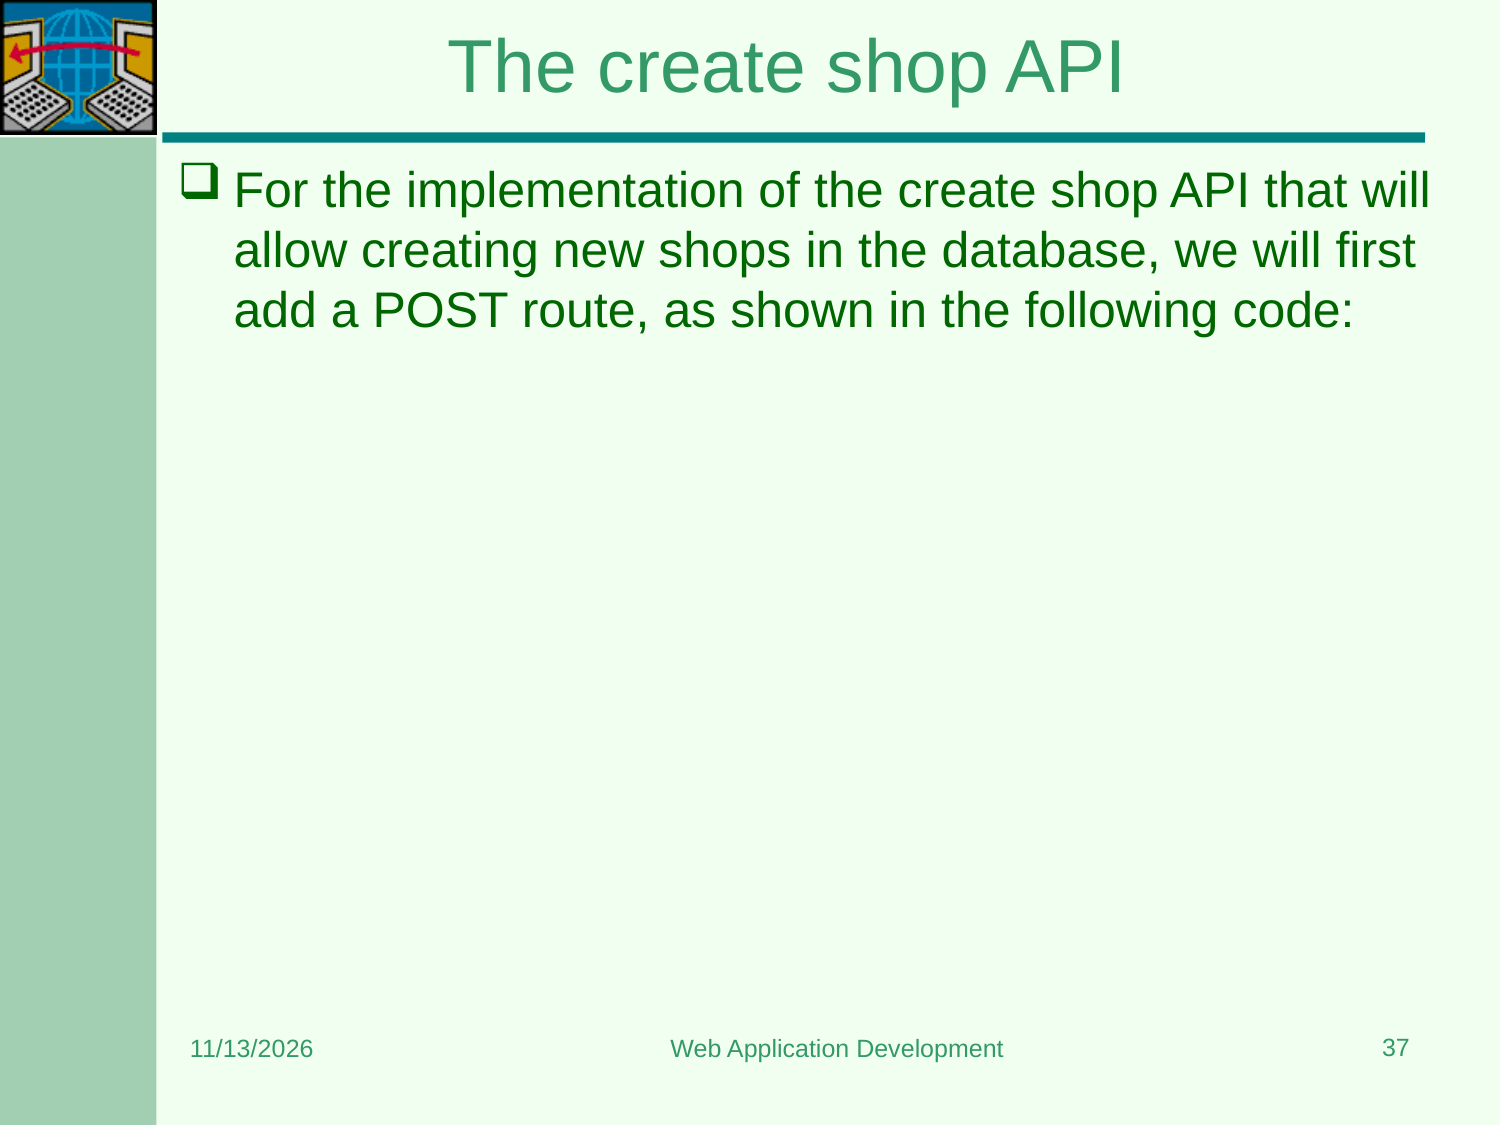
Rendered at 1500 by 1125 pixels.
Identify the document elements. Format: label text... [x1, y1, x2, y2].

title The create shop API [150, 0, 1425, 125]
picture [0, 0, 157, 135]
footer Web Application Development [462, 1024, 1213, 1104]
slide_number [174, 1024, 438, 1104]
slide_number 37 [1237, 1024, 1426, 1103]
list For the implementation of the create shop API that will allow creating new shops in the database, we will first add a POST route, as shown in the following code: [162, 149, 1488, 1013]
